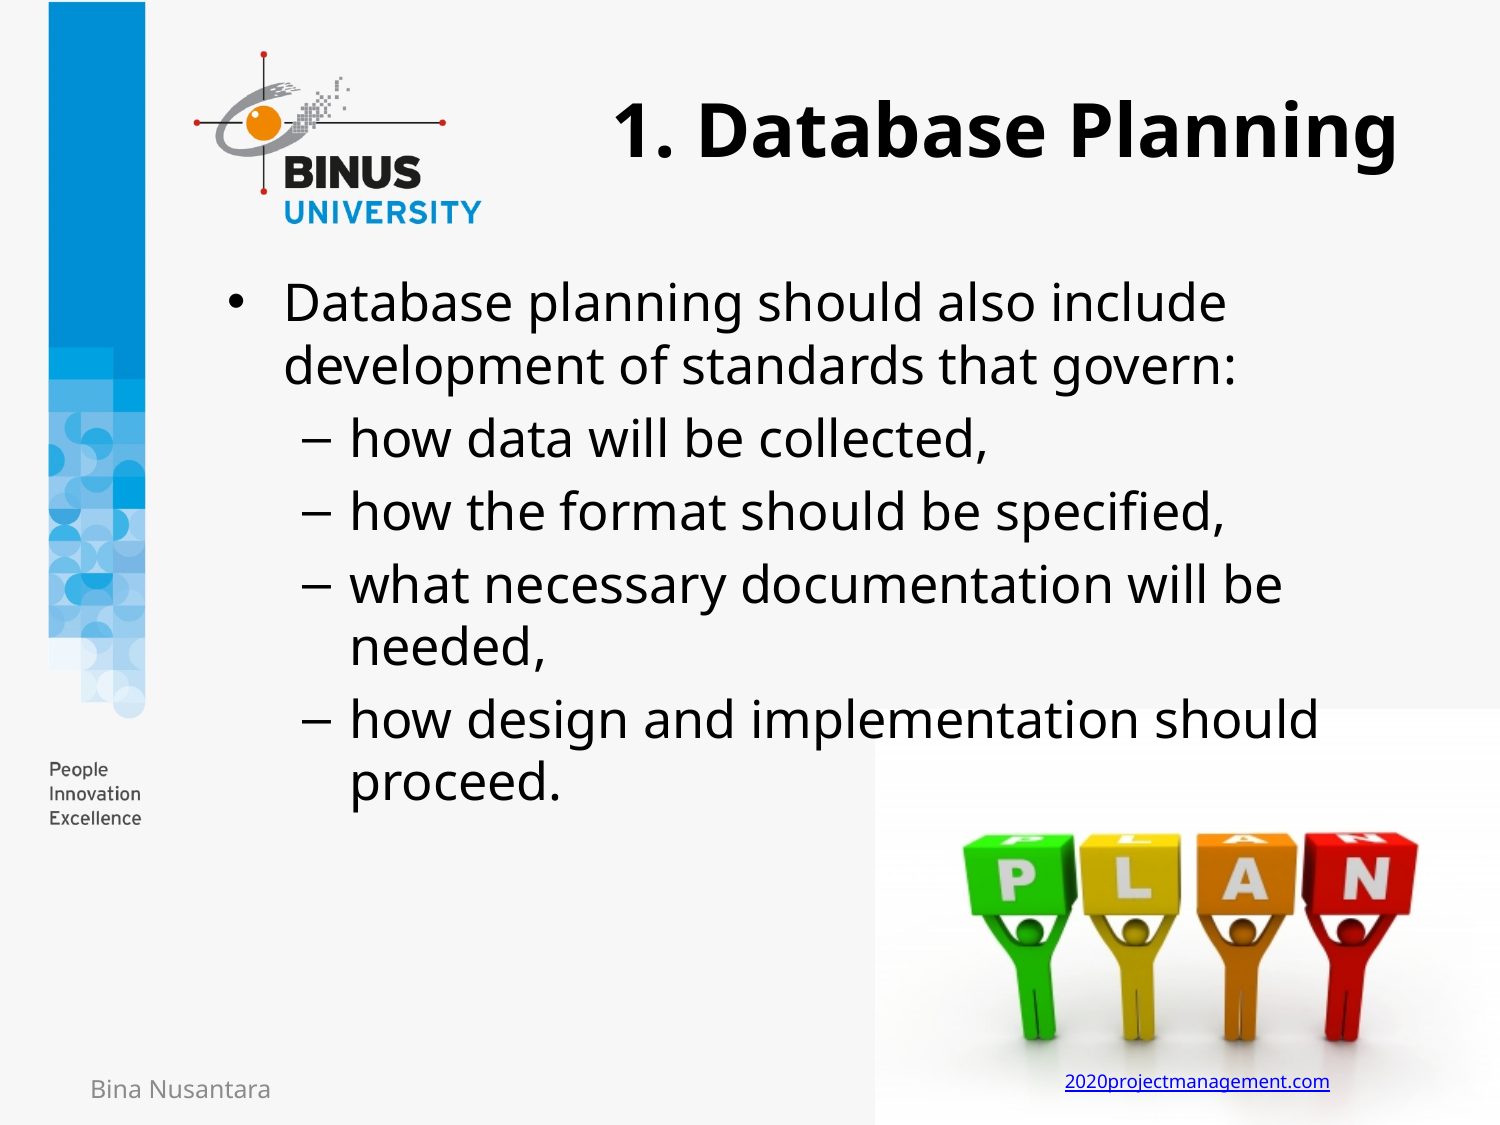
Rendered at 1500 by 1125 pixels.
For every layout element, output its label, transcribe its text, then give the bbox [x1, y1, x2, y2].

text_box Database planning should also include development of standards that govern: how data will be collected, how the format should be specified, what necessary documentation will be needed, how design and implementation should proceed. [212, 262, 1413, 975]
slide_number Bina Nusantara [75, 1058, 425, 1119]
picture [0, 0, 1500, 1125]
text_box 1. Database Planning [487, 74, 1500, 175]
